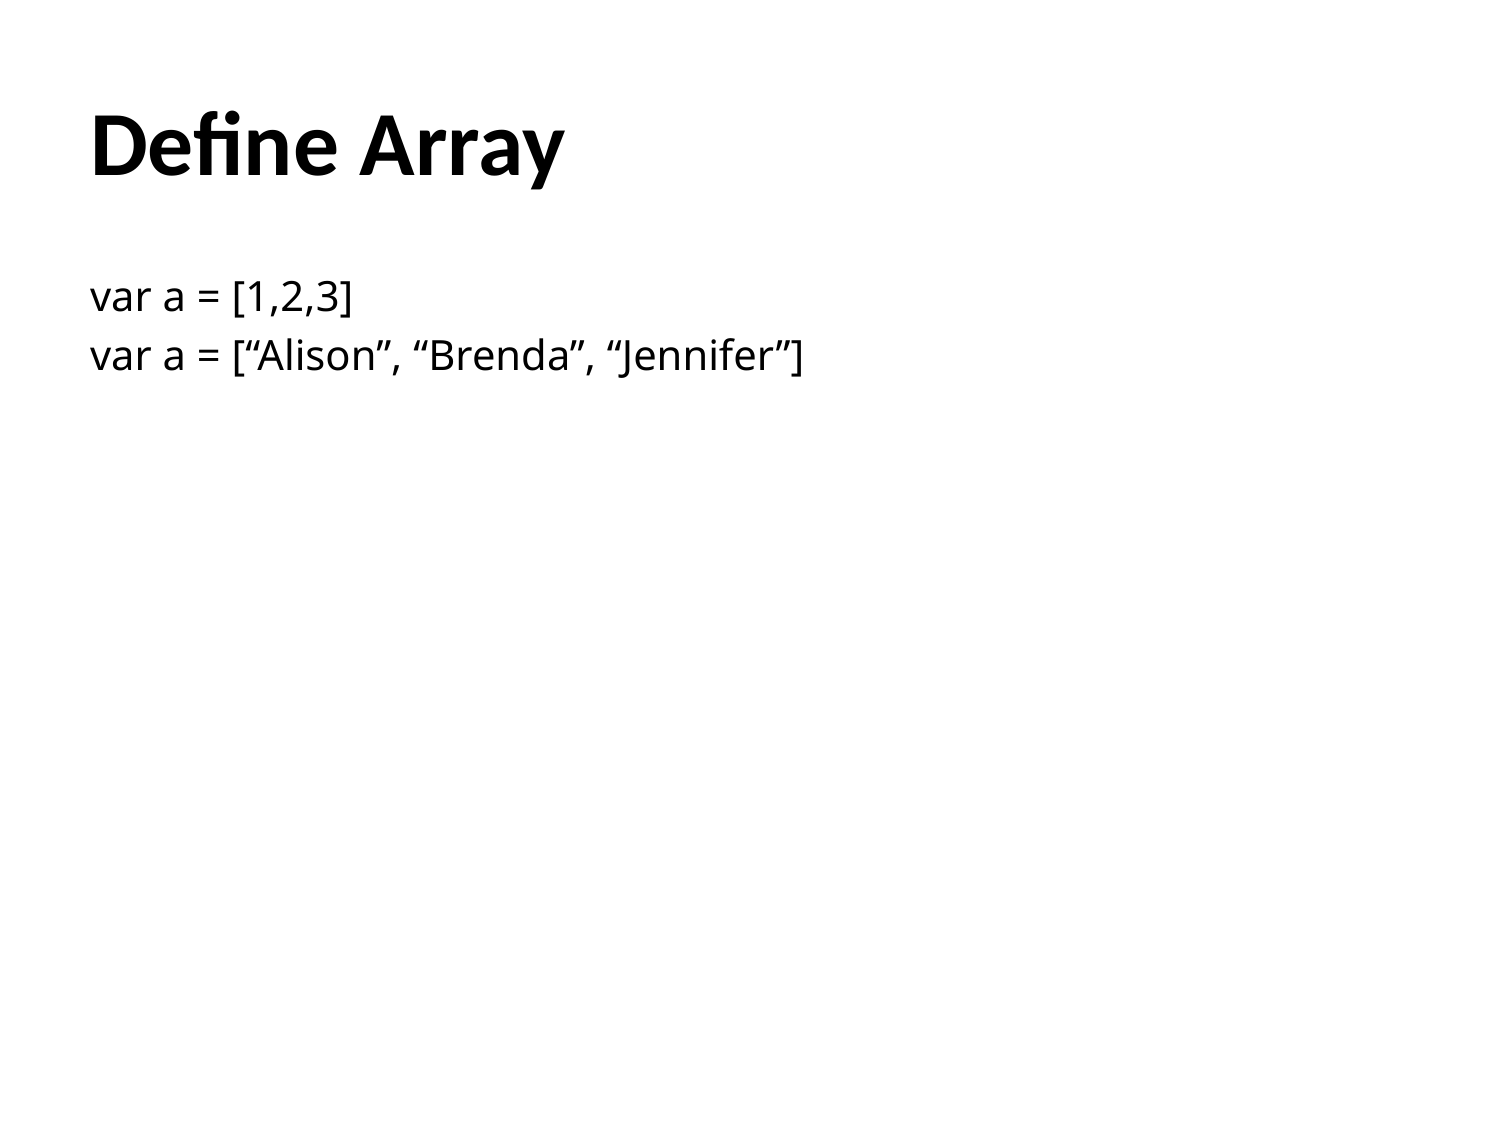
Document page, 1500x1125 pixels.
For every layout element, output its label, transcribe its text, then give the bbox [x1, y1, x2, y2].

list var a = [1,2,3] var a = [“Alison”, “Brenda”, “Jennifer”] [75, 262, 1425, 1005]
title Define Array [75, 45, 1425, 233]
